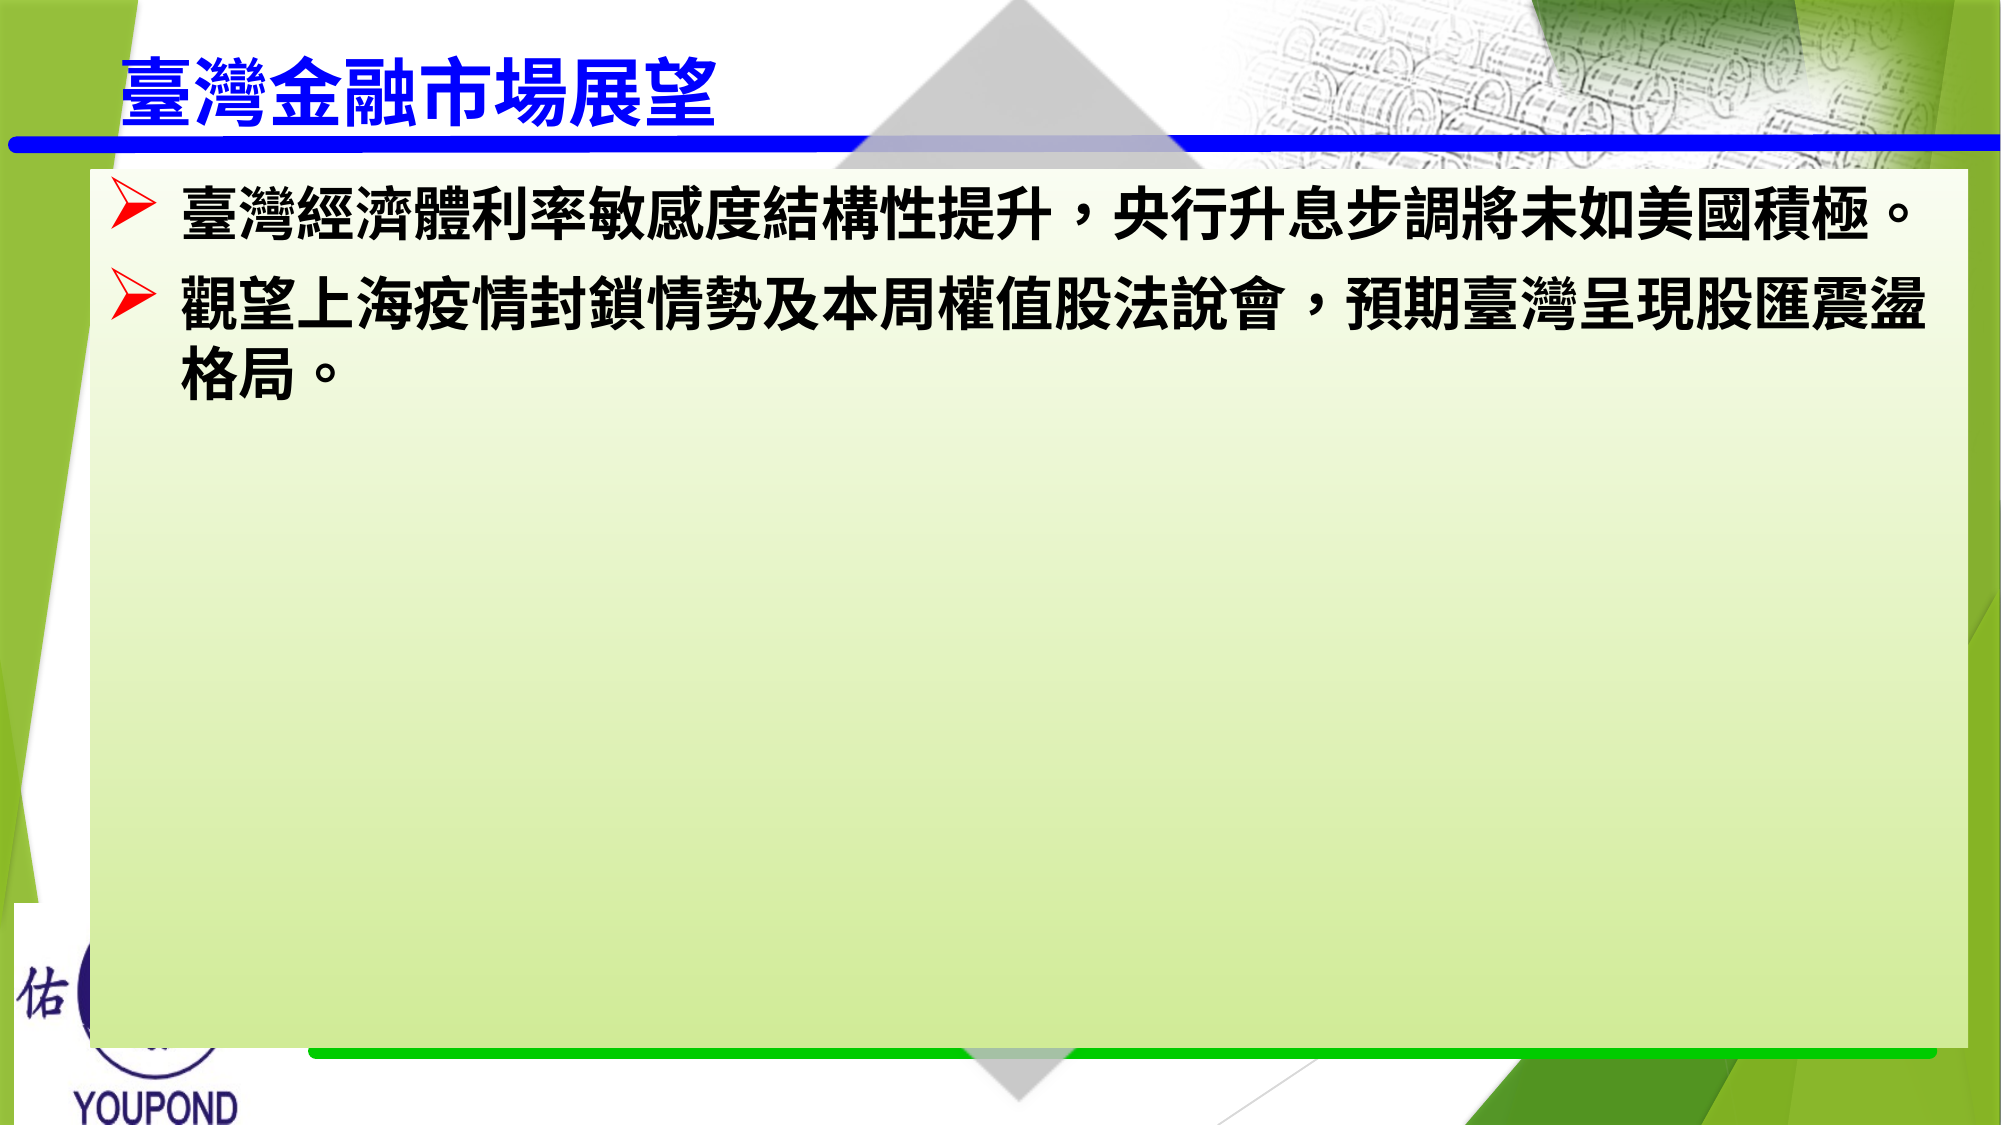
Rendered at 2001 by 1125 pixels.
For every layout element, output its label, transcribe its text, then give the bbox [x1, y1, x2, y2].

text_box 臺灣經濟體利率敏感度結構性提升，央行升息步調將未如美國積極。 觀望上海疫情封鎖情勢及本周權值股法說會，預期臺灣呈現股匯震盪格局。 [90, 169, 1969, 1048]
picture [1603, 0, 1984, 134]
picture [1603, 151, 1984, 621]
title 臺灣金融市場展望 [103, 40, 1785, 143]
picture [14, 903, 294, 1125]
